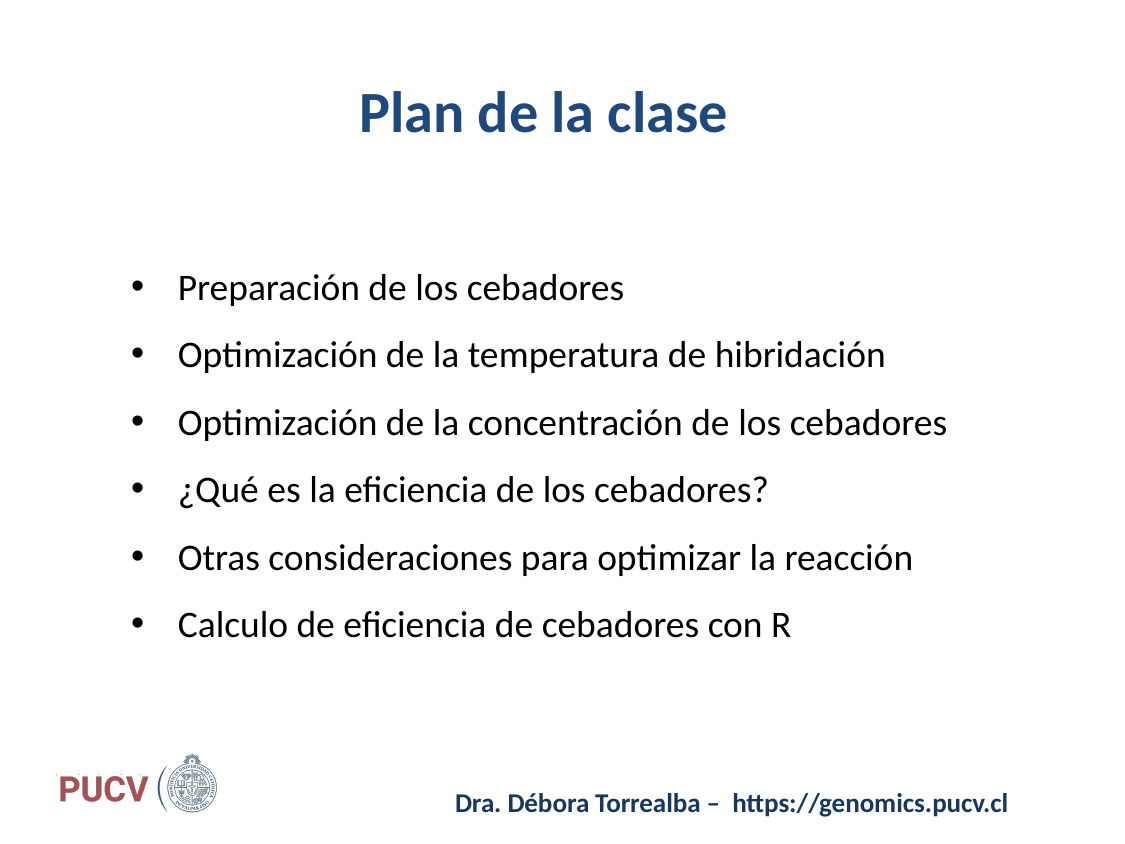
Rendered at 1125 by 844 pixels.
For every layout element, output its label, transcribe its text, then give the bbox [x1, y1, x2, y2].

text_box Preparación de los cebadores Optimización de la temperatura de hibridación Optimización de la concentración de los cebadores ¿Qué es la eficiencia de los cebadores? Otras consideraciones para optimizar la reacción Calculo de eficiencia de cebadores con R [116, 232, 1048, 720]
title Plan de la clase [164, 54, 923, 165]
picture [56, 748, 224, 818]
